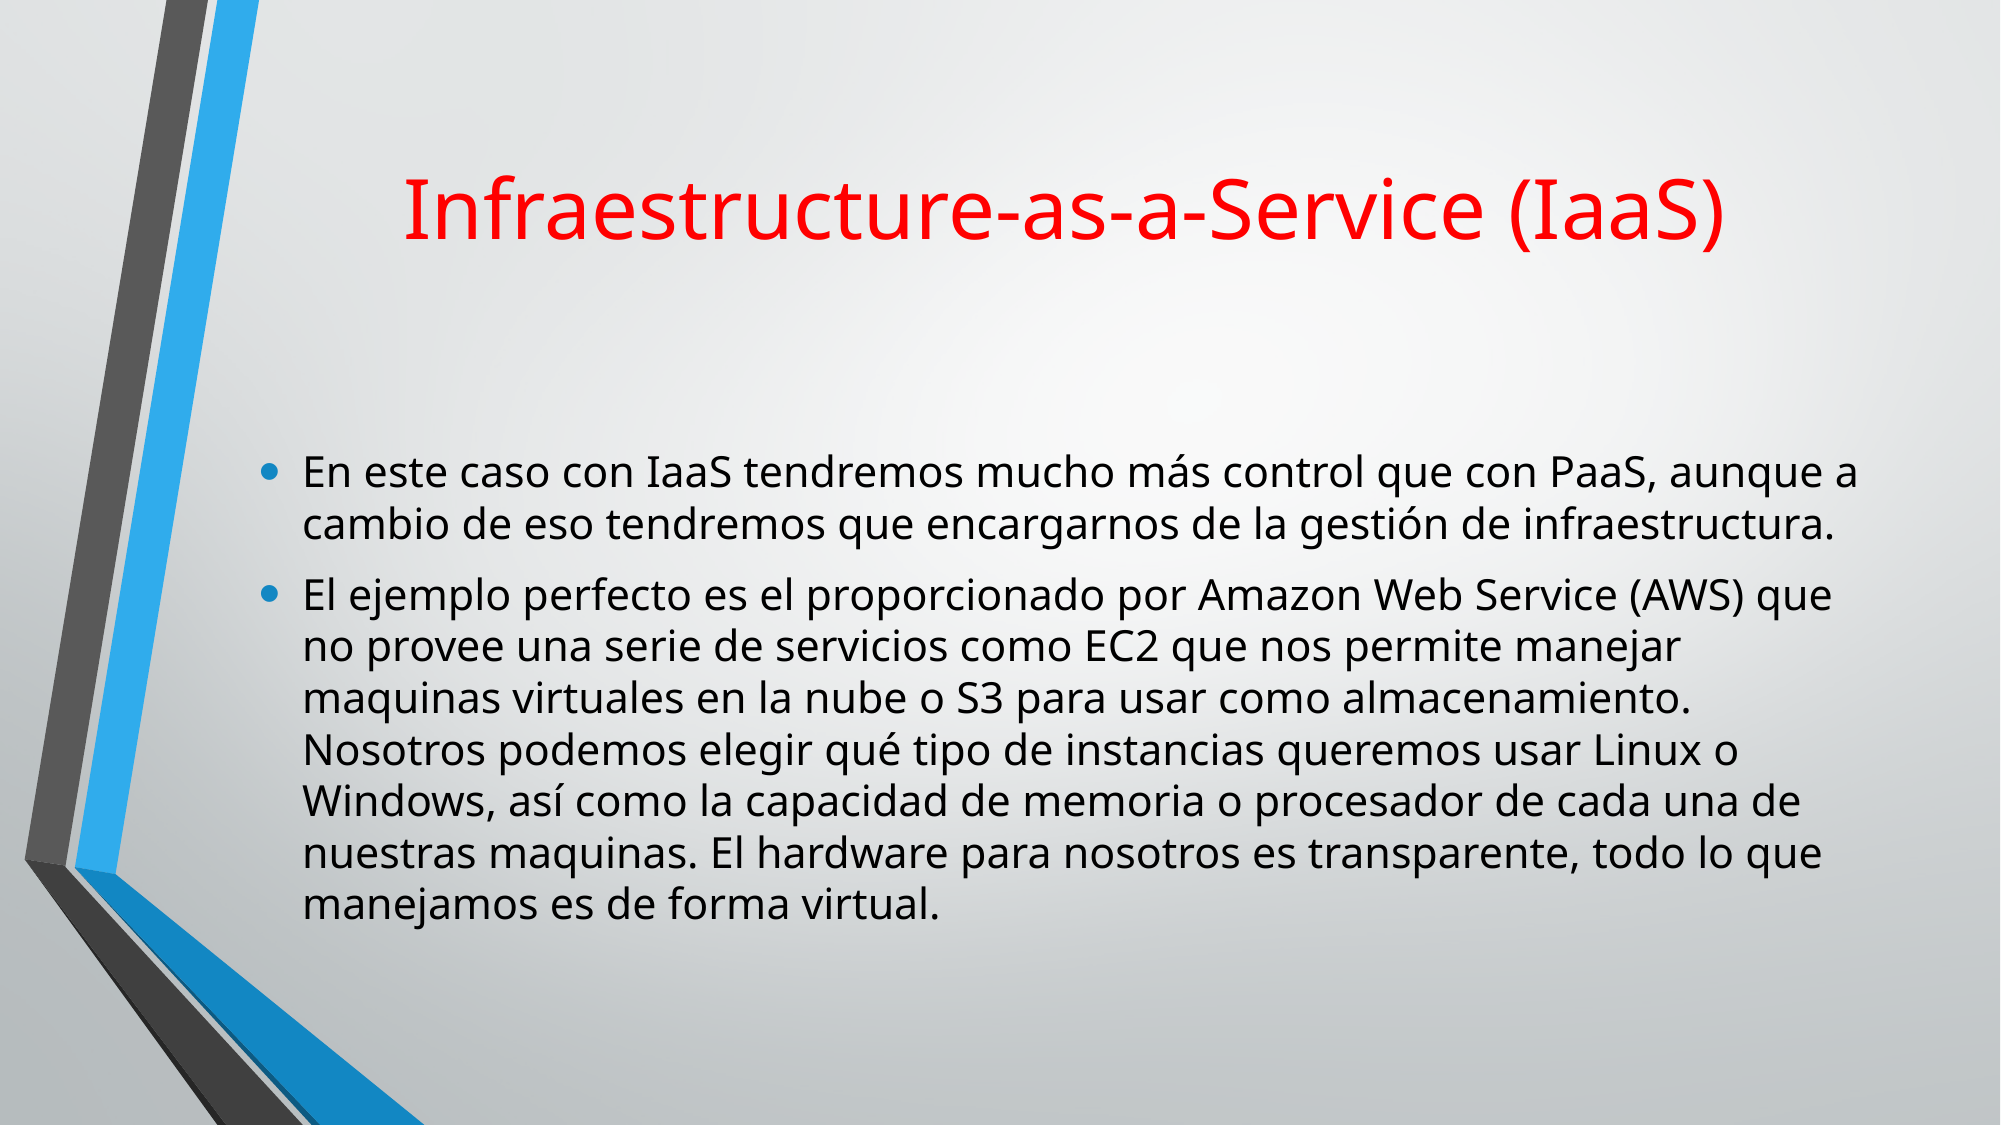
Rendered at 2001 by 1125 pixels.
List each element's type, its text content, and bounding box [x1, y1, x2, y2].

list En este caso con IaaS tendremos mucho más control que con PaaS, aunque a cambio de eso tendremos que encargarnos de la gestión de infraestructura. El ejemplo perfecto es el proporcionado por Amazon Web Service (AWS) que no provee una serie de servicios como EC2 que nos permite manejar maquinas virtuales en la nube o S3 para usar como almacenamiento. Nosotros podemos elegir qué tipo de instancias queremos usar Linux o Windows, así como la capacidad de memoria o procesador de cada una de nuestras maquinas. El hardware para nosotros es transparente, todo lo que manejamos es de forma virtual. [243, 437, 1887, 950]
title Infraestructure-as-a-Service (IaaS) [243, 112, 1887, 400]
